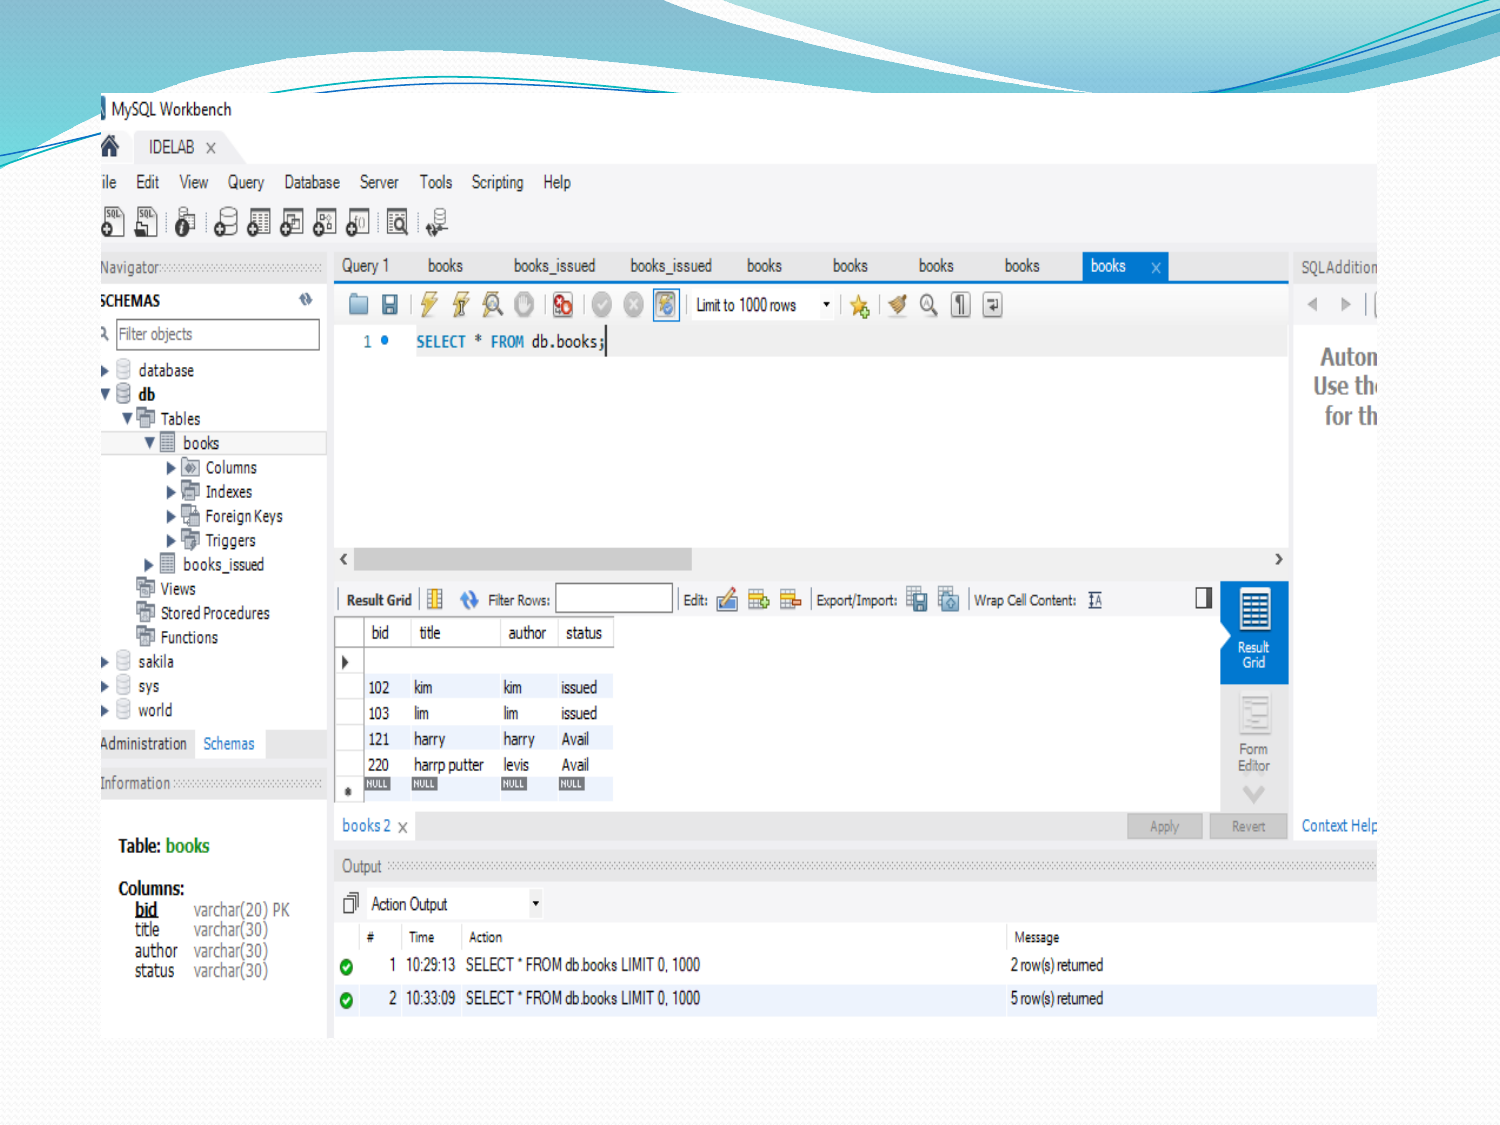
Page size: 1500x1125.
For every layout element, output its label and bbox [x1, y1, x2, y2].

list [101, 93, 1377, 1038]
